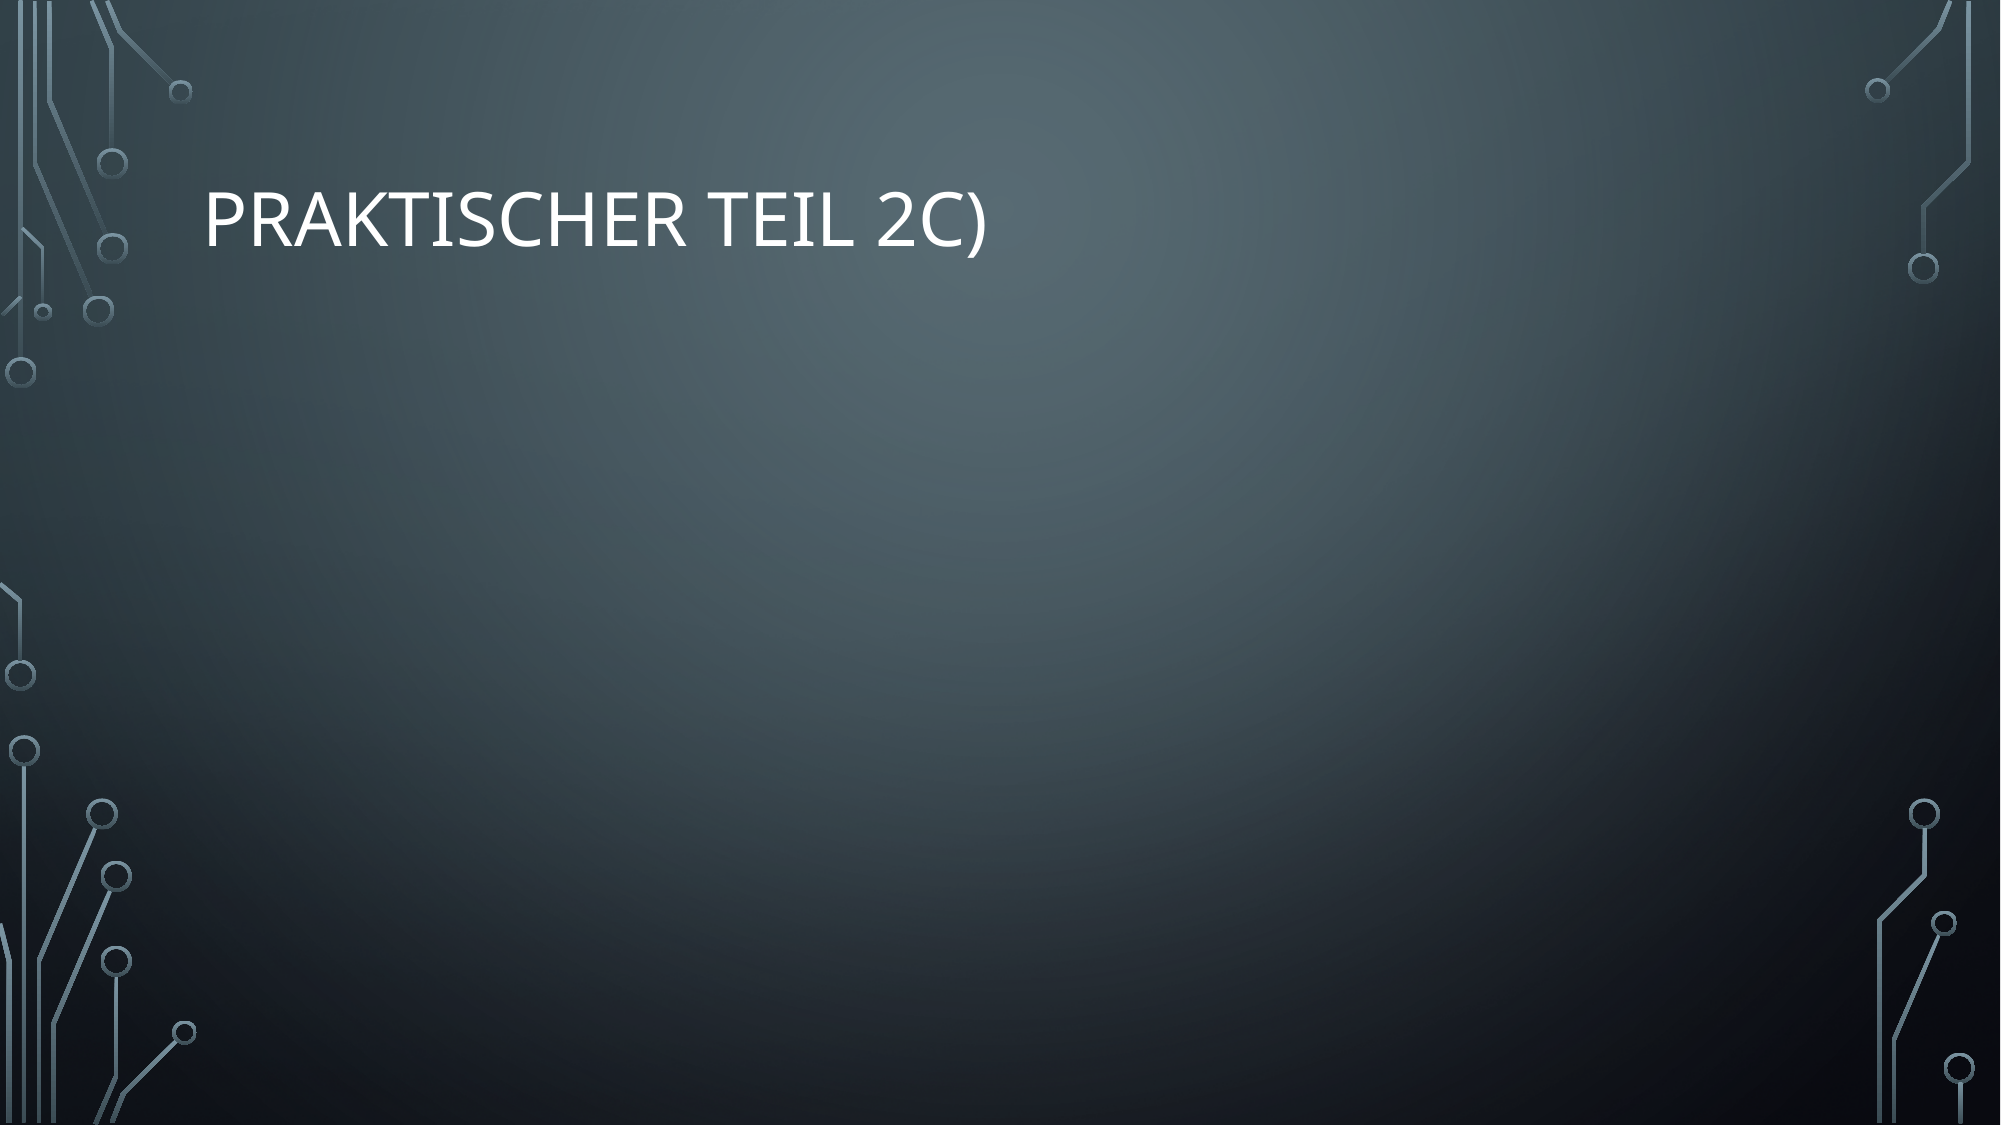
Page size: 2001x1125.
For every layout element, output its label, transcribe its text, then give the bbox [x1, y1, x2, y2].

title Praktischer Teil 2C) [187, 101, 1813, 344]
